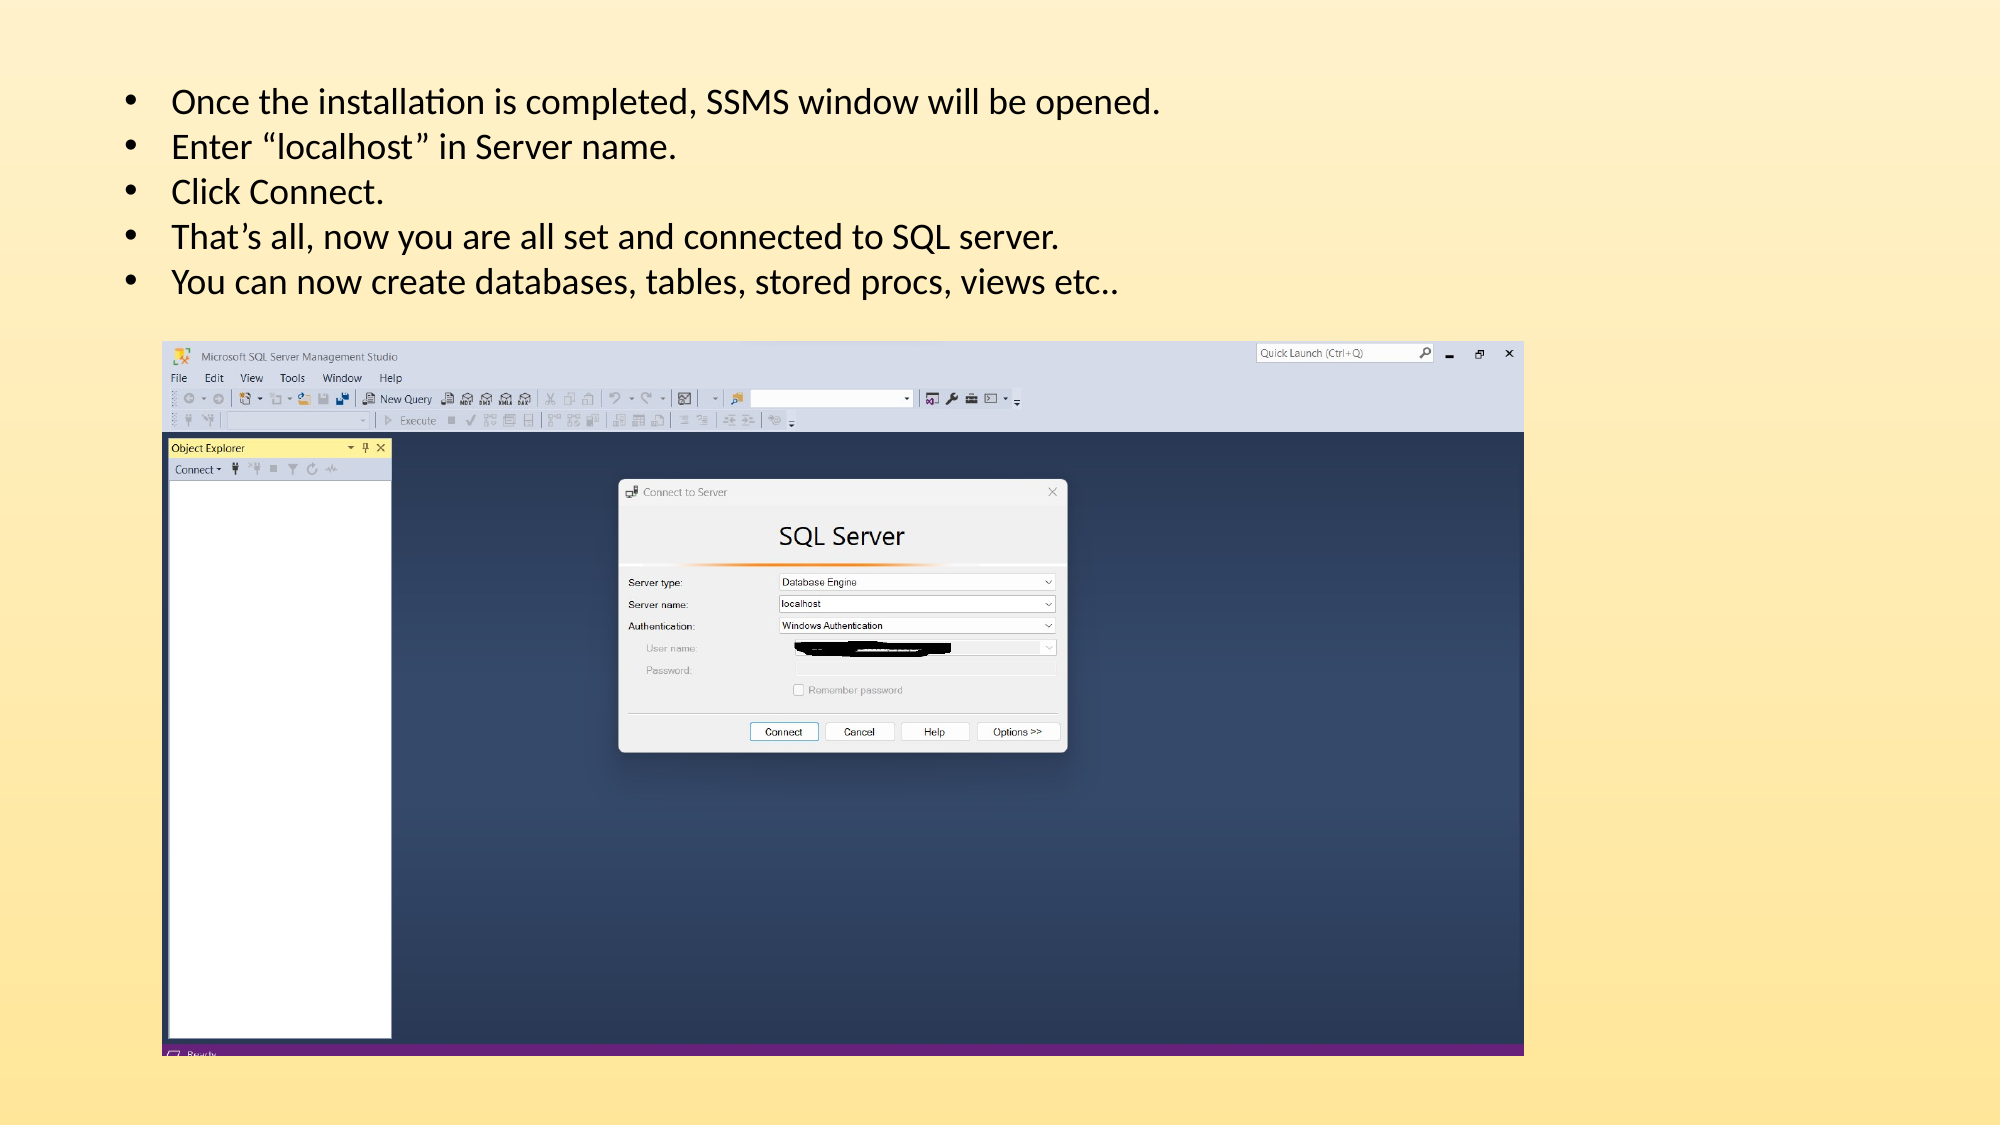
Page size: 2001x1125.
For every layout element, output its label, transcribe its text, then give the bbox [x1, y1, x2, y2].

text_box Once the installation is completed, SSMS window will be opened. Enter “localhost” in Server name. Click Connect. That’s all, now you are all set and connected to SQL server. You can now create databases, tables, stored procs, views etc.. [109, 69, 1639, 310]
picture [162, 341, 1524, 1056]
